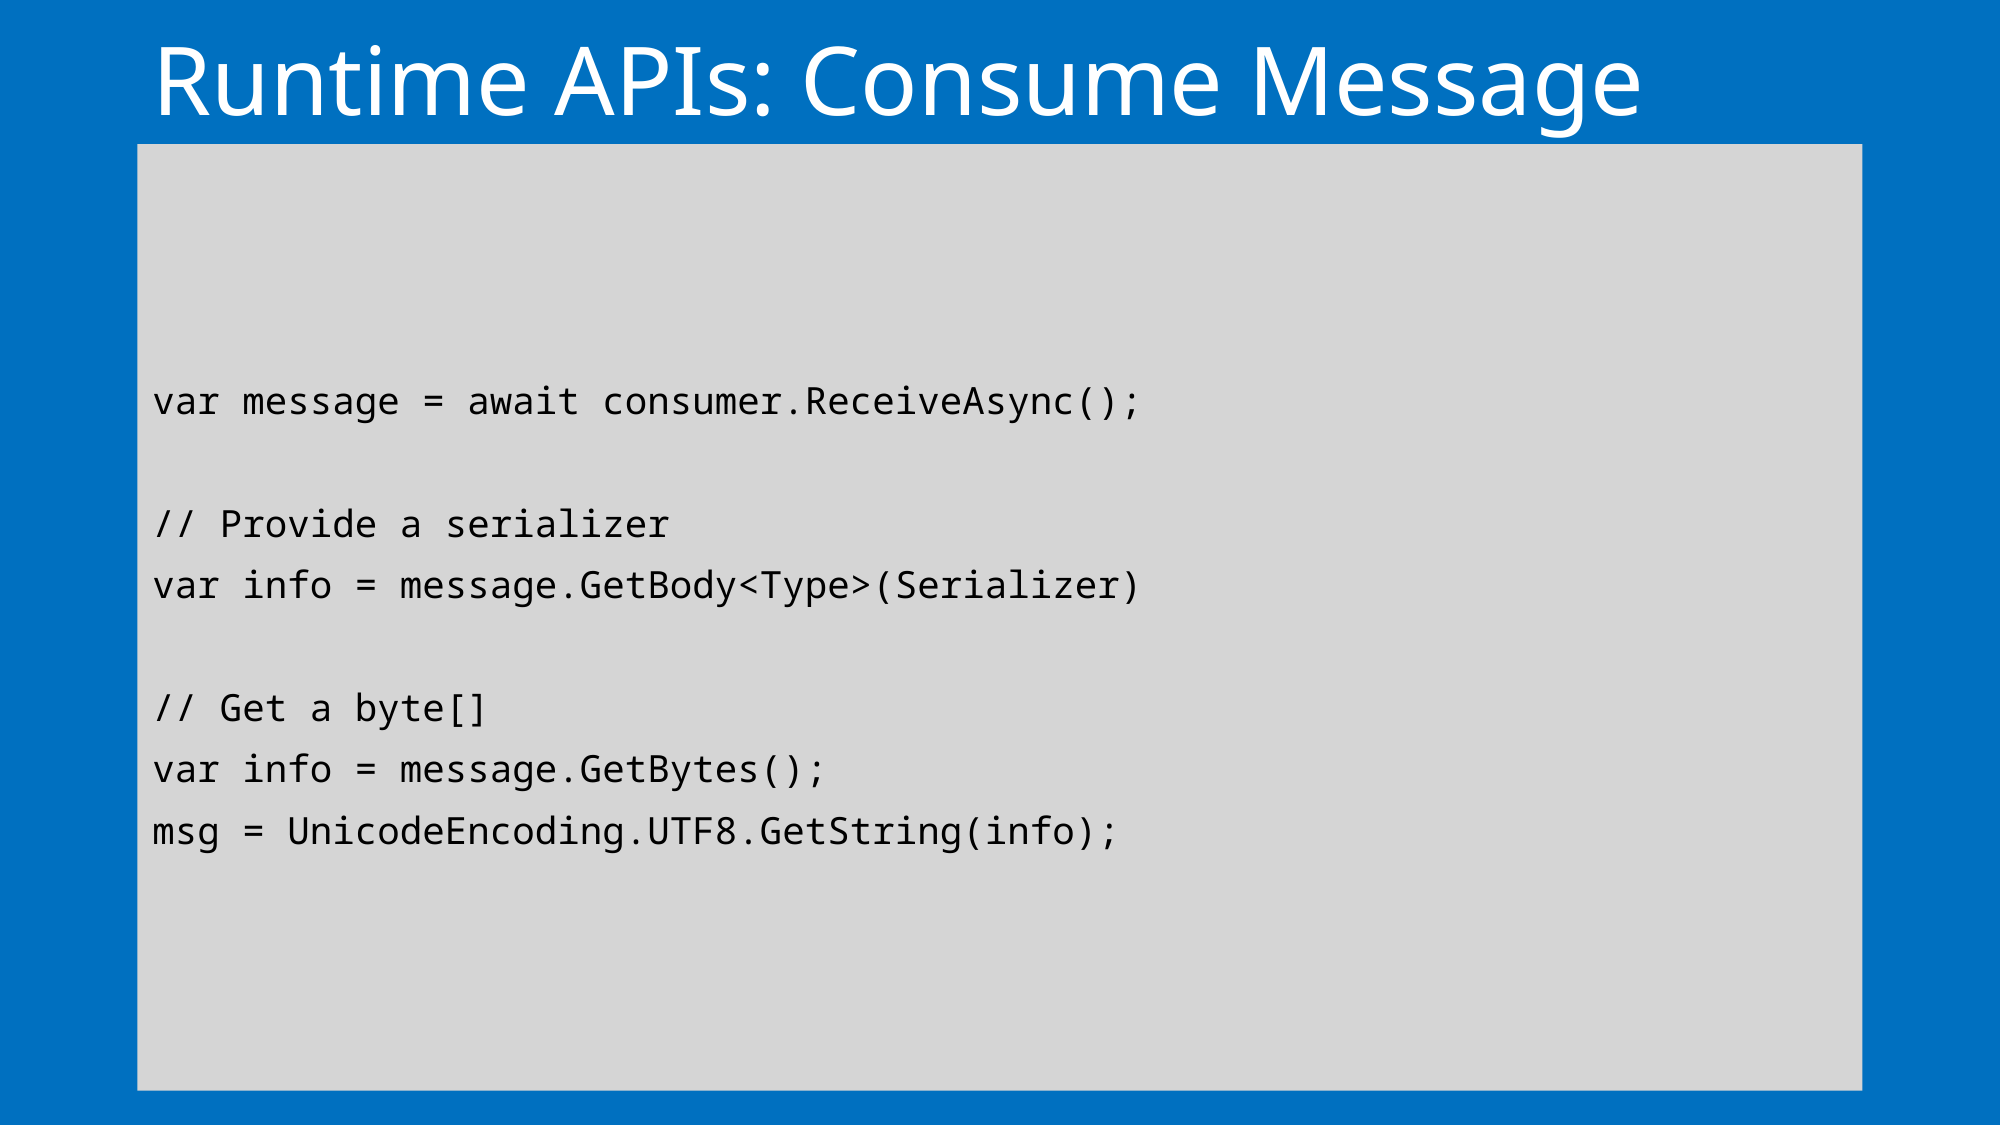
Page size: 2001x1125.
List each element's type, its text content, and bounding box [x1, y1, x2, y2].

list var message = await consumer.ReceiveAsync(); // Provide a serializer var info = message.GetBody<Type>(Serializer) // Get a byte[] var info = message.GetBytes(); msg = UnicodeEncoding.UTF8.GetString(info); [137, 144, 1863, 1091]
title Runtime APIs: Consume Message [137, 25, 1863, 144]
